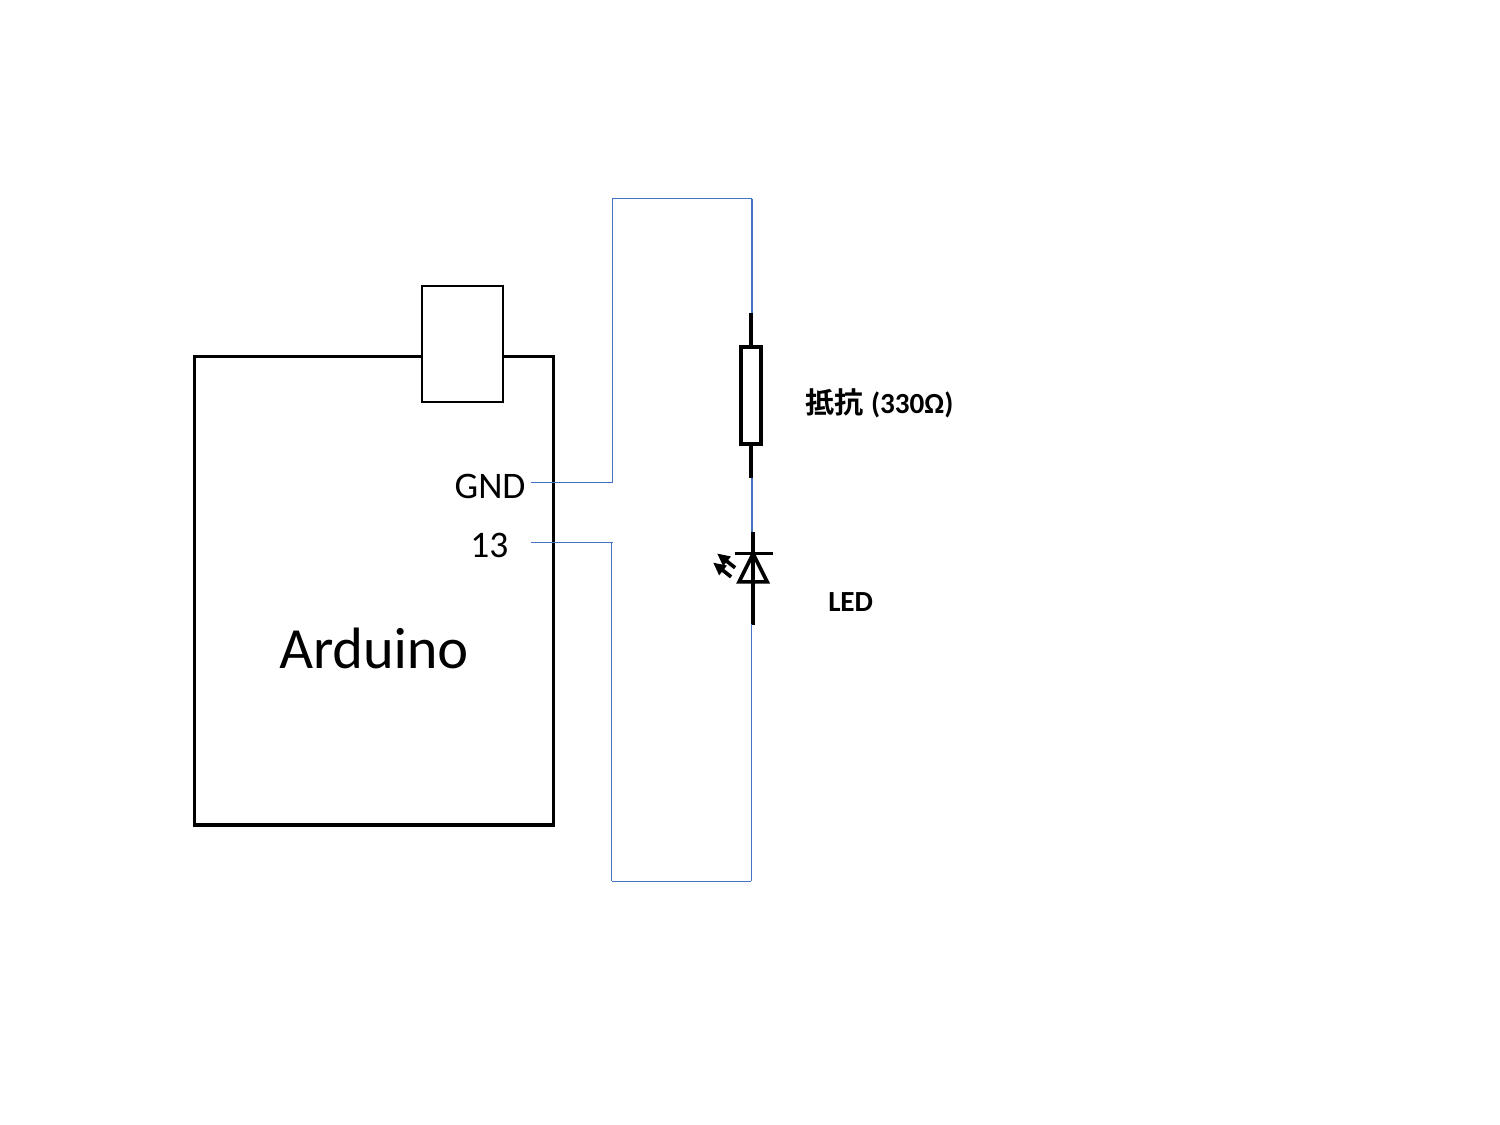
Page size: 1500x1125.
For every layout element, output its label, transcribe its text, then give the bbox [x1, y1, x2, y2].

text_box 抵抗(330Ω) [790, 376, 975, 427]
text_box GND [439, 453, 564, 514]
text_box [421, 285, 504, 403]
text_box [696, 548, 790, 609]
text_box LED [813, 574, 997, 625]
text_box [194, 356, 554, 826]
text_box Arduino [264, 602, 484, 688]
text_box 13 [455, 512, 580, 573]
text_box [740, 313, 762, 479]
